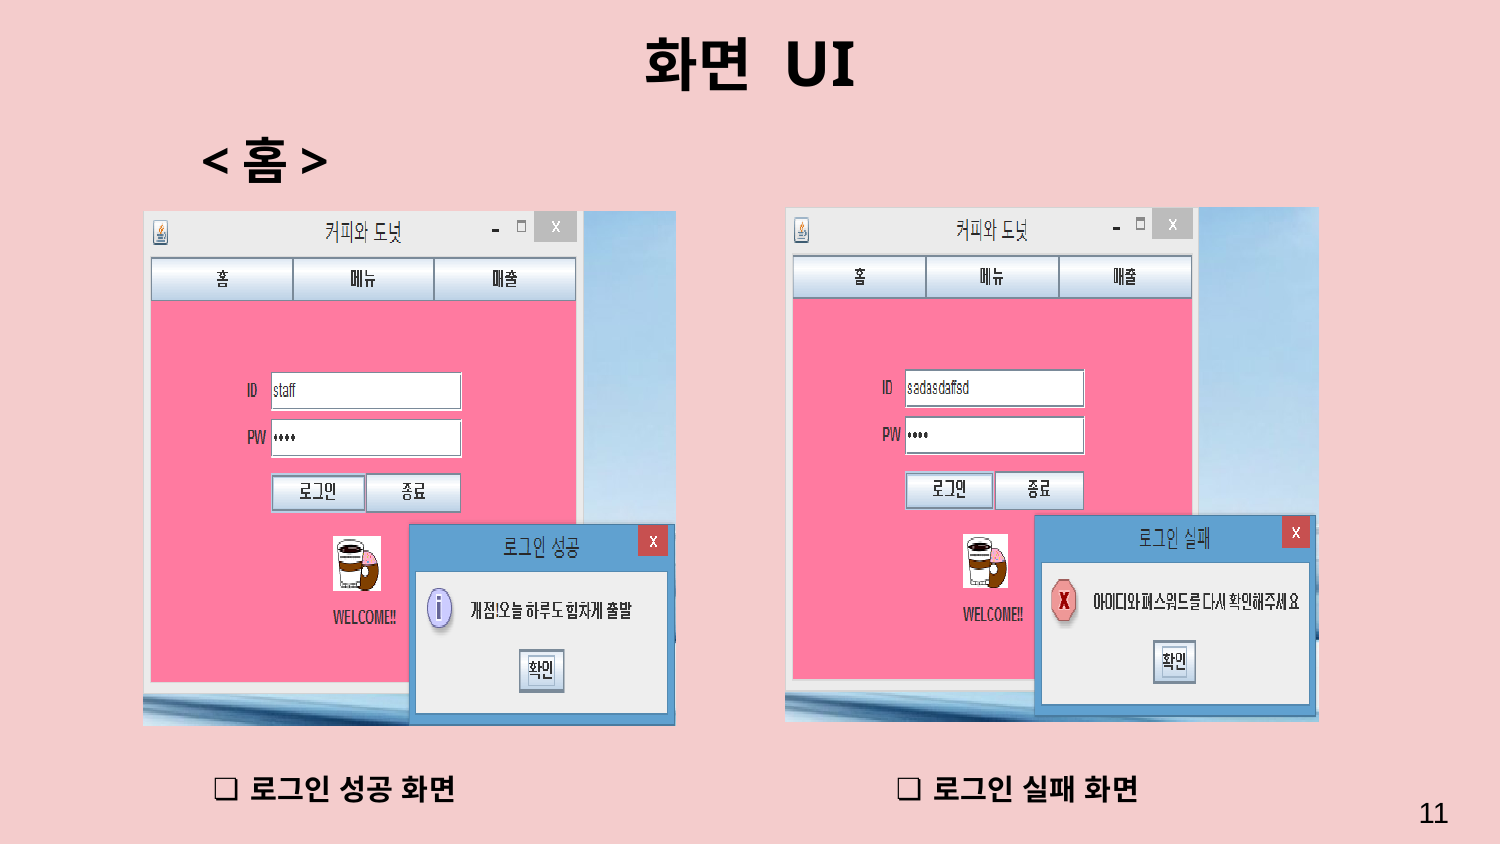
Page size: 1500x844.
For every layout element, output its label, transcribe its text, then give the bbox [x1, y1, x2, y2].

text_box <홈> [186, 114, 387, 181]
picture [142, 210, 677, 726]
text_box 로그인 성공 화면 [160, 756, 641, 806]
text_box 로그인 실패 화면 [843, 756, 1196, 806]
slide_number 11 [1403, 779, 1494, 844]
title 화면 UI [112, 28, 1388, 95]
picture [785, 207, 1319, 723]
